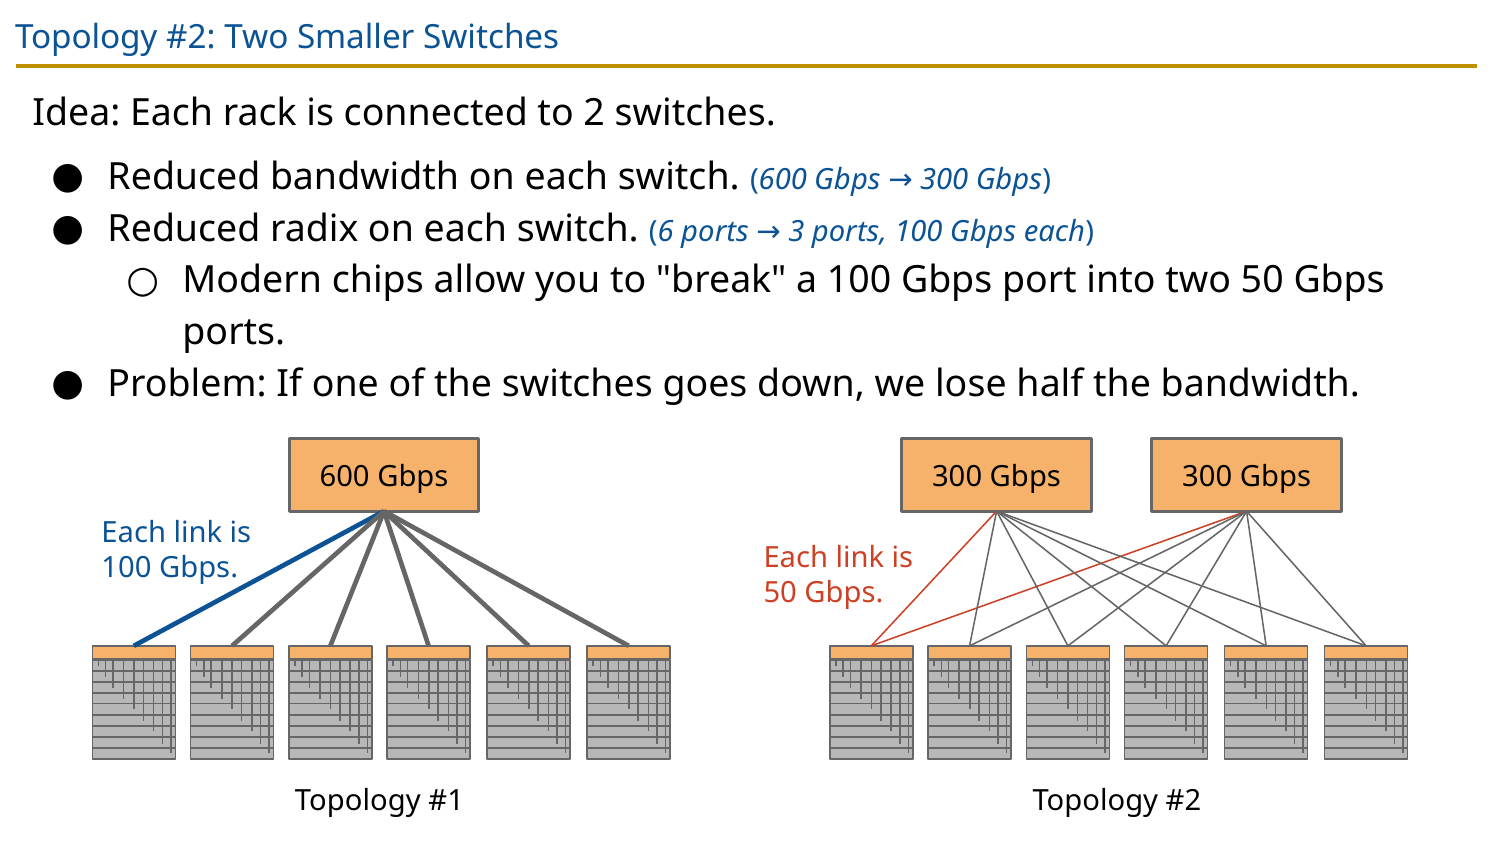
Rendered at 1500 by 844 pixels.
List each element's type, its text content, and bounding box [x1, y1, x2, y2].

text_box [386, 656, 471, 760]
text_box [1324, 645, 1408, 760]
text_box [996, 510, 1367, 647]
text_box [871, 510, 968, 647]
text_box Each link is 50 Gbps. [763, 538, 864, 609]
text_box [969, 510, 992, 647]
text_box 300 Gbps [901, 438, 1092, 508]
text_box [829, 645, 914, 760]
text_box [1124, 657, 1208, 760]
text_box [231, 510, 329, 647]
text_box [330, 510, 380, 647]
text_box Topology #1 [288, 776, 471, 821]
list Idea: Each rack is connected to 2 switches. Reduced bandwidth on each switch. (600 Gbps → 300 Gbps) Reduced radix on each switch. (6 ports → 3 ports, 100 Gbps each) Modern chips allow you to "break" a 100 Gbps port into two 50 Gbps ports. Problem: If one of the switches goes down, we lose half the bandwidth. [17, 65, 1480, 410]
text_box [486, 655, 571, 760]
text_box 300 Gbps [1151, 438, 1342, 508]
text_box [288, 656, 373, 760]
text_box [92, 645, 176, 760]
text_box Each link is 100 Gbps. [101, 513, 129, 584]
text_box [133, 510, 230, 647]
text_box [190, 655, 274, 760]
text_box 600 Gbps [289, 438, 479, 508]
title Topology #2: Two Smaller Switches [0, 0, 1500, 65]
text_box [1224, 656, 1308, 760]
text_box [586, 645, 671, 760]
text_box Topology #2 [1026, 776, 1208, 821]
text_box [383, 510, 629, 647]
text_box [927, 656, 1012, 760]
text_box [1026, 657, 1110, 760]
